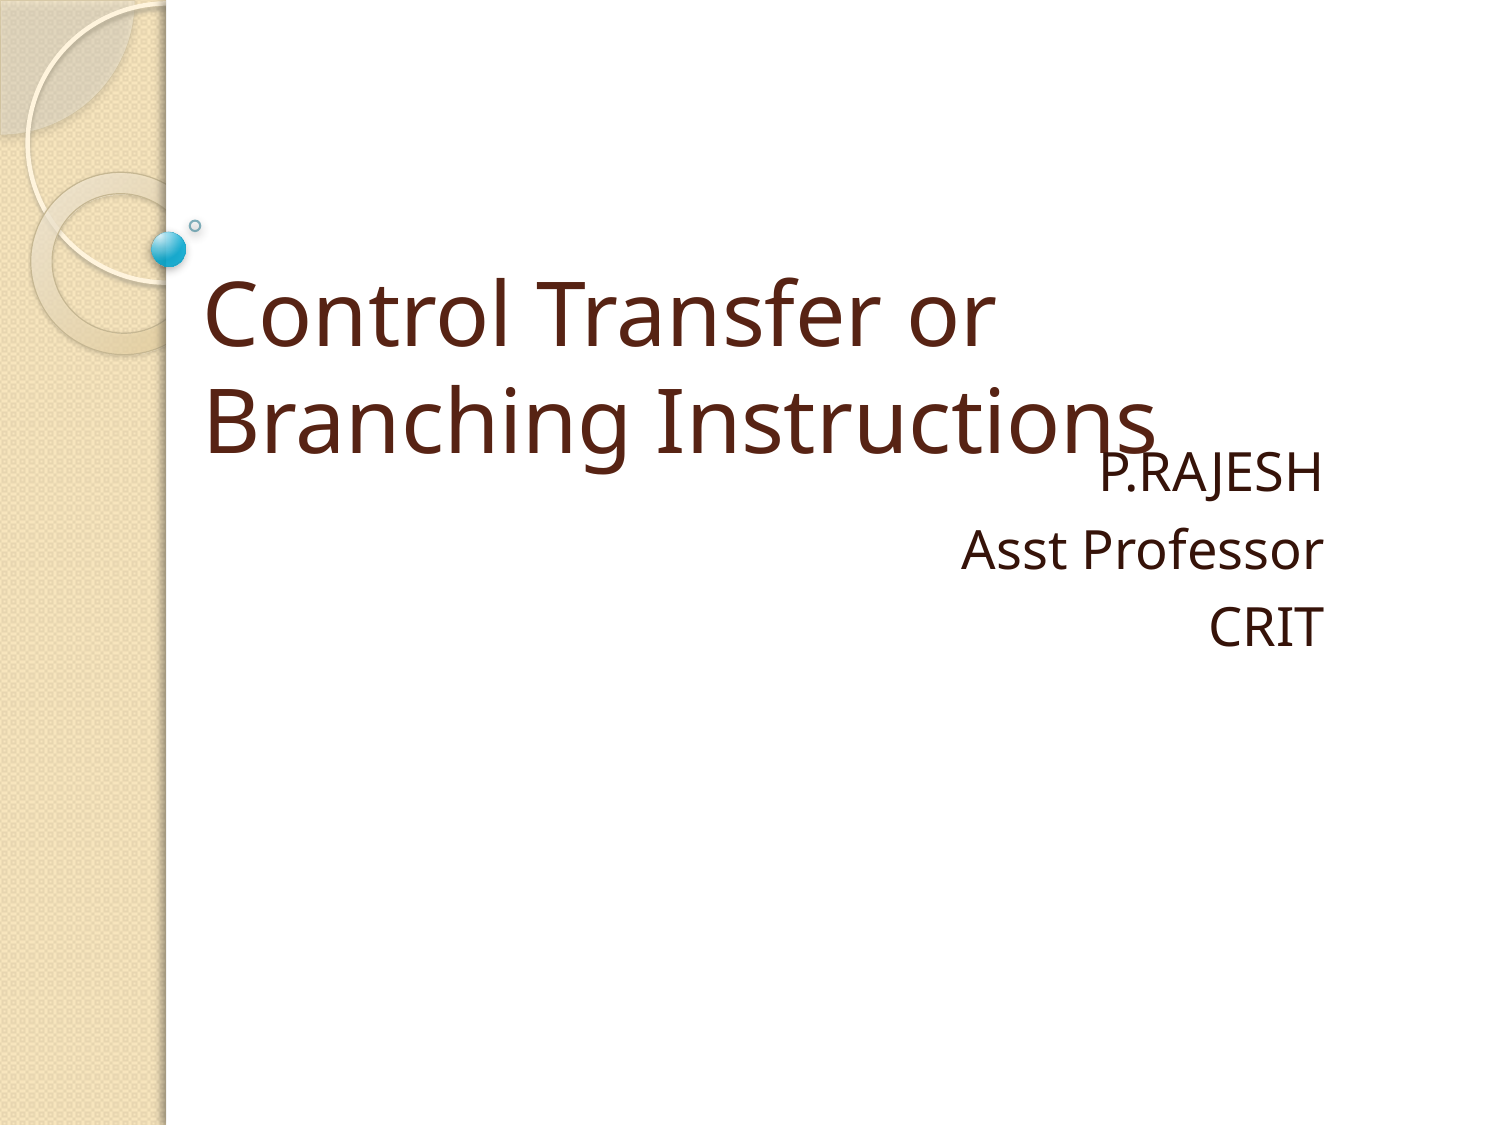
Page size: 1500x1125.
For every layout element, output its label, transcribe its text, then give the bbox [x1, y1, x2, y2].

title Control Transfer or Branching Instructions [187, 237, 1403, 479]
subtitle P.RAJESH Asst Professor CRIT [125, 437, 1340, 725]
